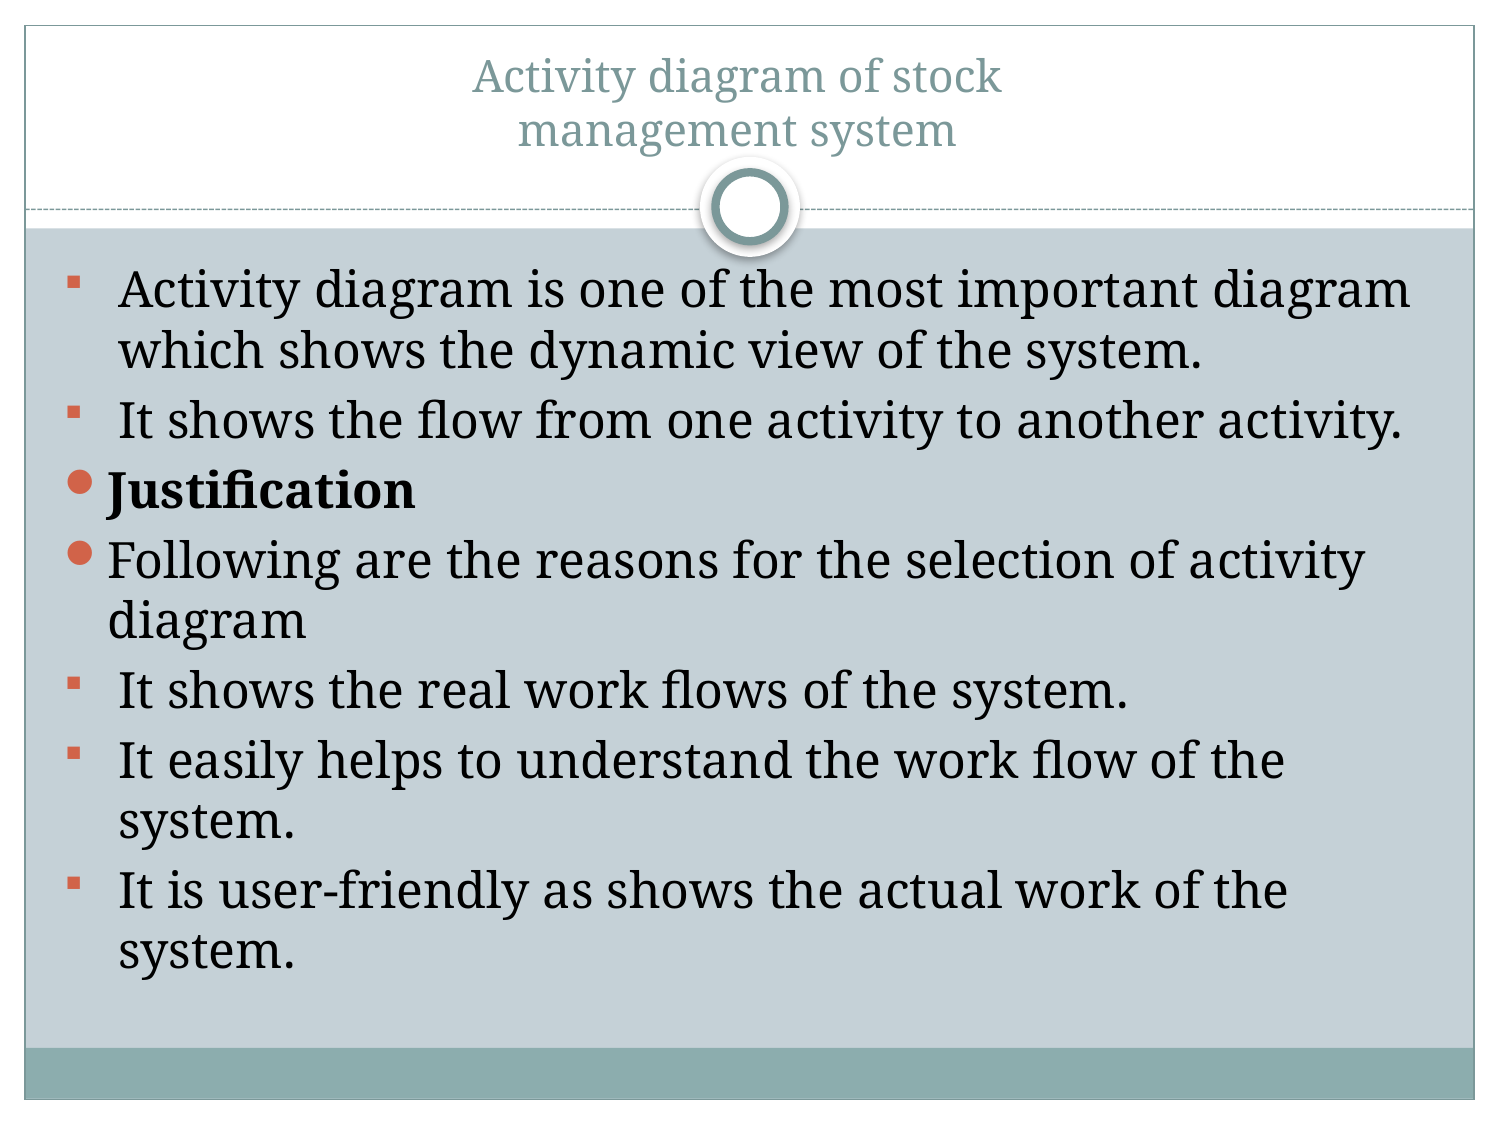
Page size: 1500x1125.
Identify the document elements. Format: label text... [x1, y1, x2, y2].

title Activity diagram of stock management system [399, 37, 1075, 163]
list Activity diagram is one of the most important diagram which shows the dynamic view of the system. It shows the flow from one activity to another activity. Justification Following are the reasons for the selection of activity diagram It shows the real work flows of the system. It easily helps to understand the work flow of the system. It is user-friendly as shows the actual work of the system. [49, 250, 1445, 1001]
